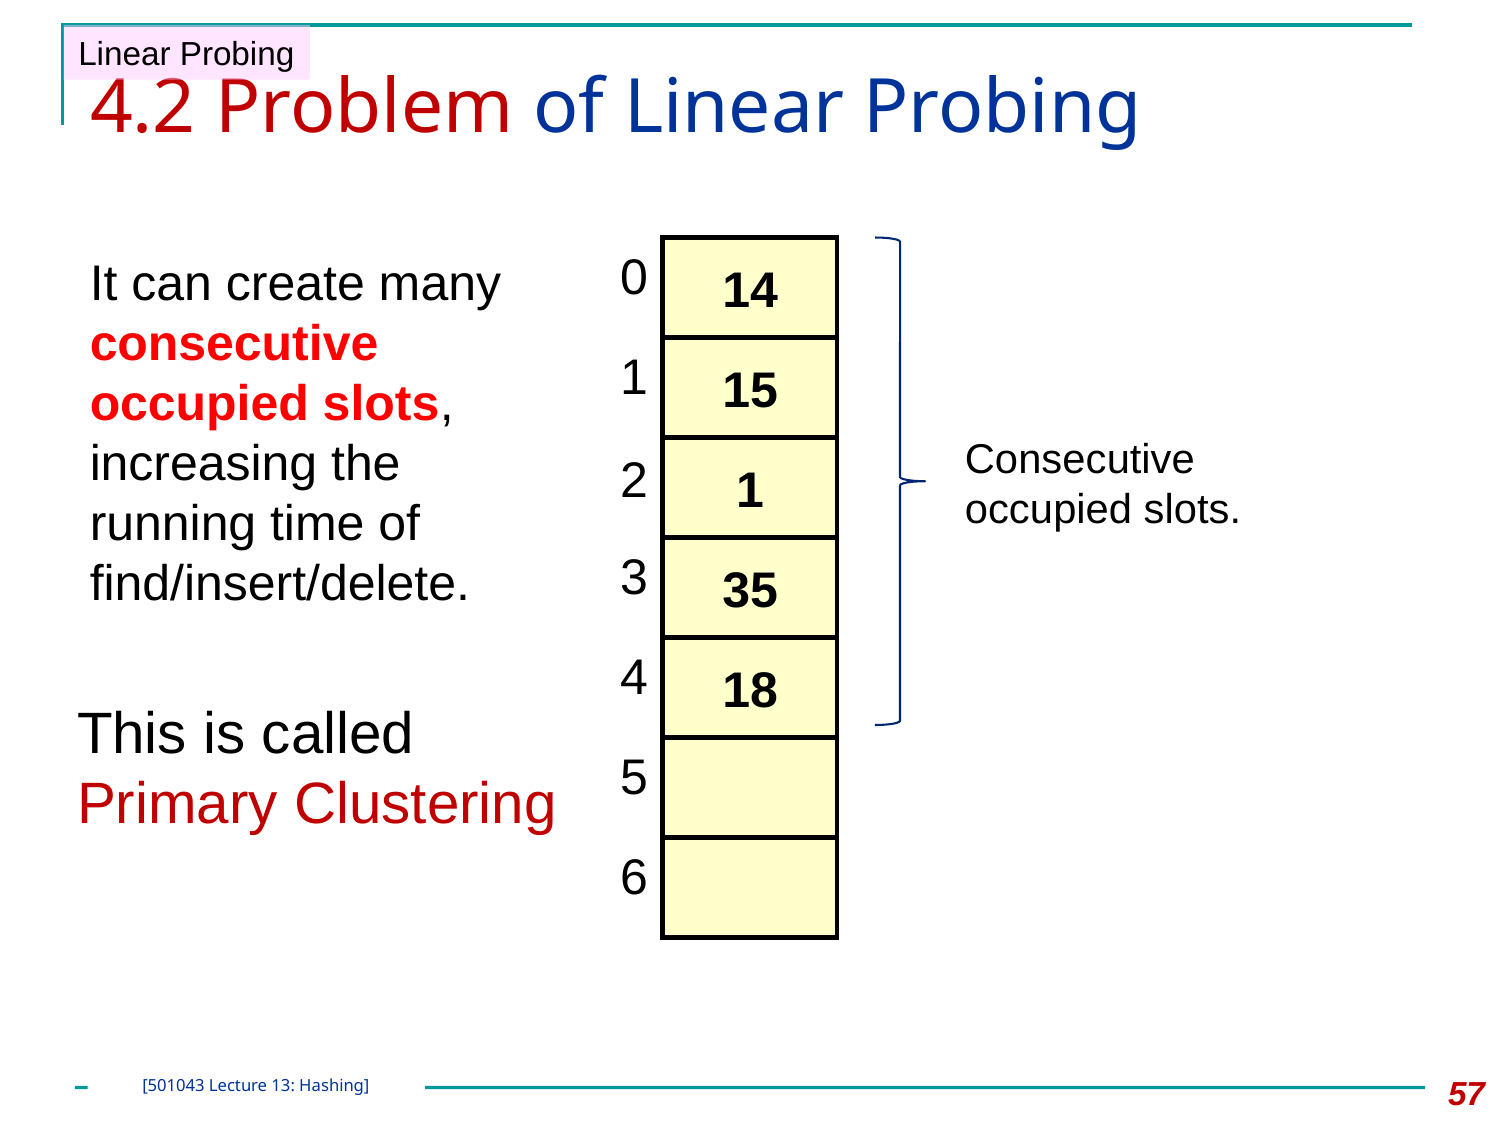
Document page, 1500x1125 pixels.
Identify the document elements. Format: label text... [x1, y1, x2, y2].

text_box [501043 Lecture 13: Hashing] [87, 1074, 425, 1100]
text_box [574, 237, 838, 938]
text_box This is called Primary Clustering [62, 687, 569, 843]
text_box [874, 237, 1326, 726]
text_box It can create many consecutive occupied slots, increasing the running time of find/insert/delete. [75, 243, 563, 619]
slide_number 57 [1400, 1065, 1500, 1125]
title 4.2 Problem of Linear Probing [74, 49, 1426, 188]
text_box Linear Probing [63, 24, 310, 80]
